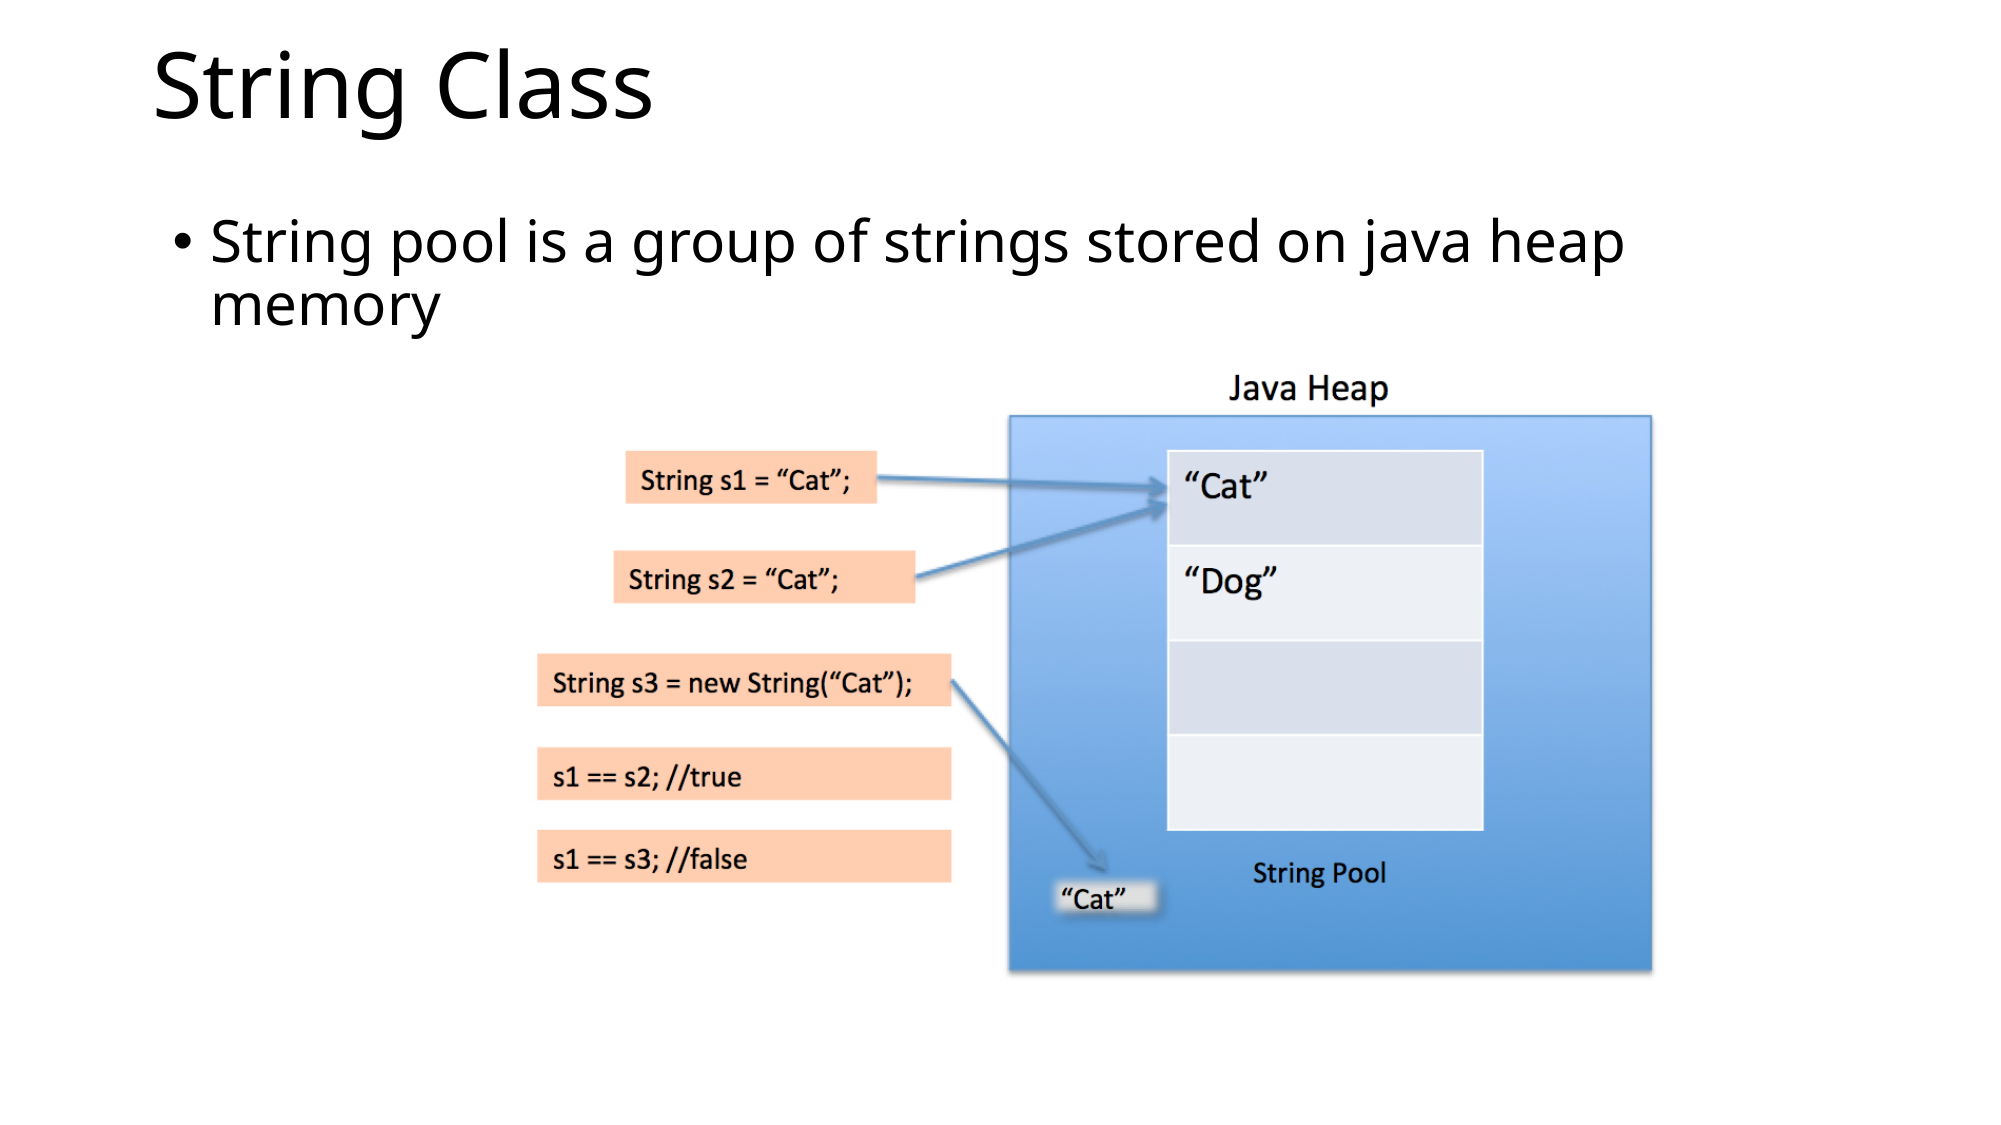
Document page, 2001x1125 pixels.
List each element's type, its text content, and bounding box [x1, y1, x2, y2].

picture [495, 339, 1726, 1023]
list String pool is a group of strings stored on java heap memory [157, 204, 1796, 1125]
title String Class [137, 0, 1863, 177]
